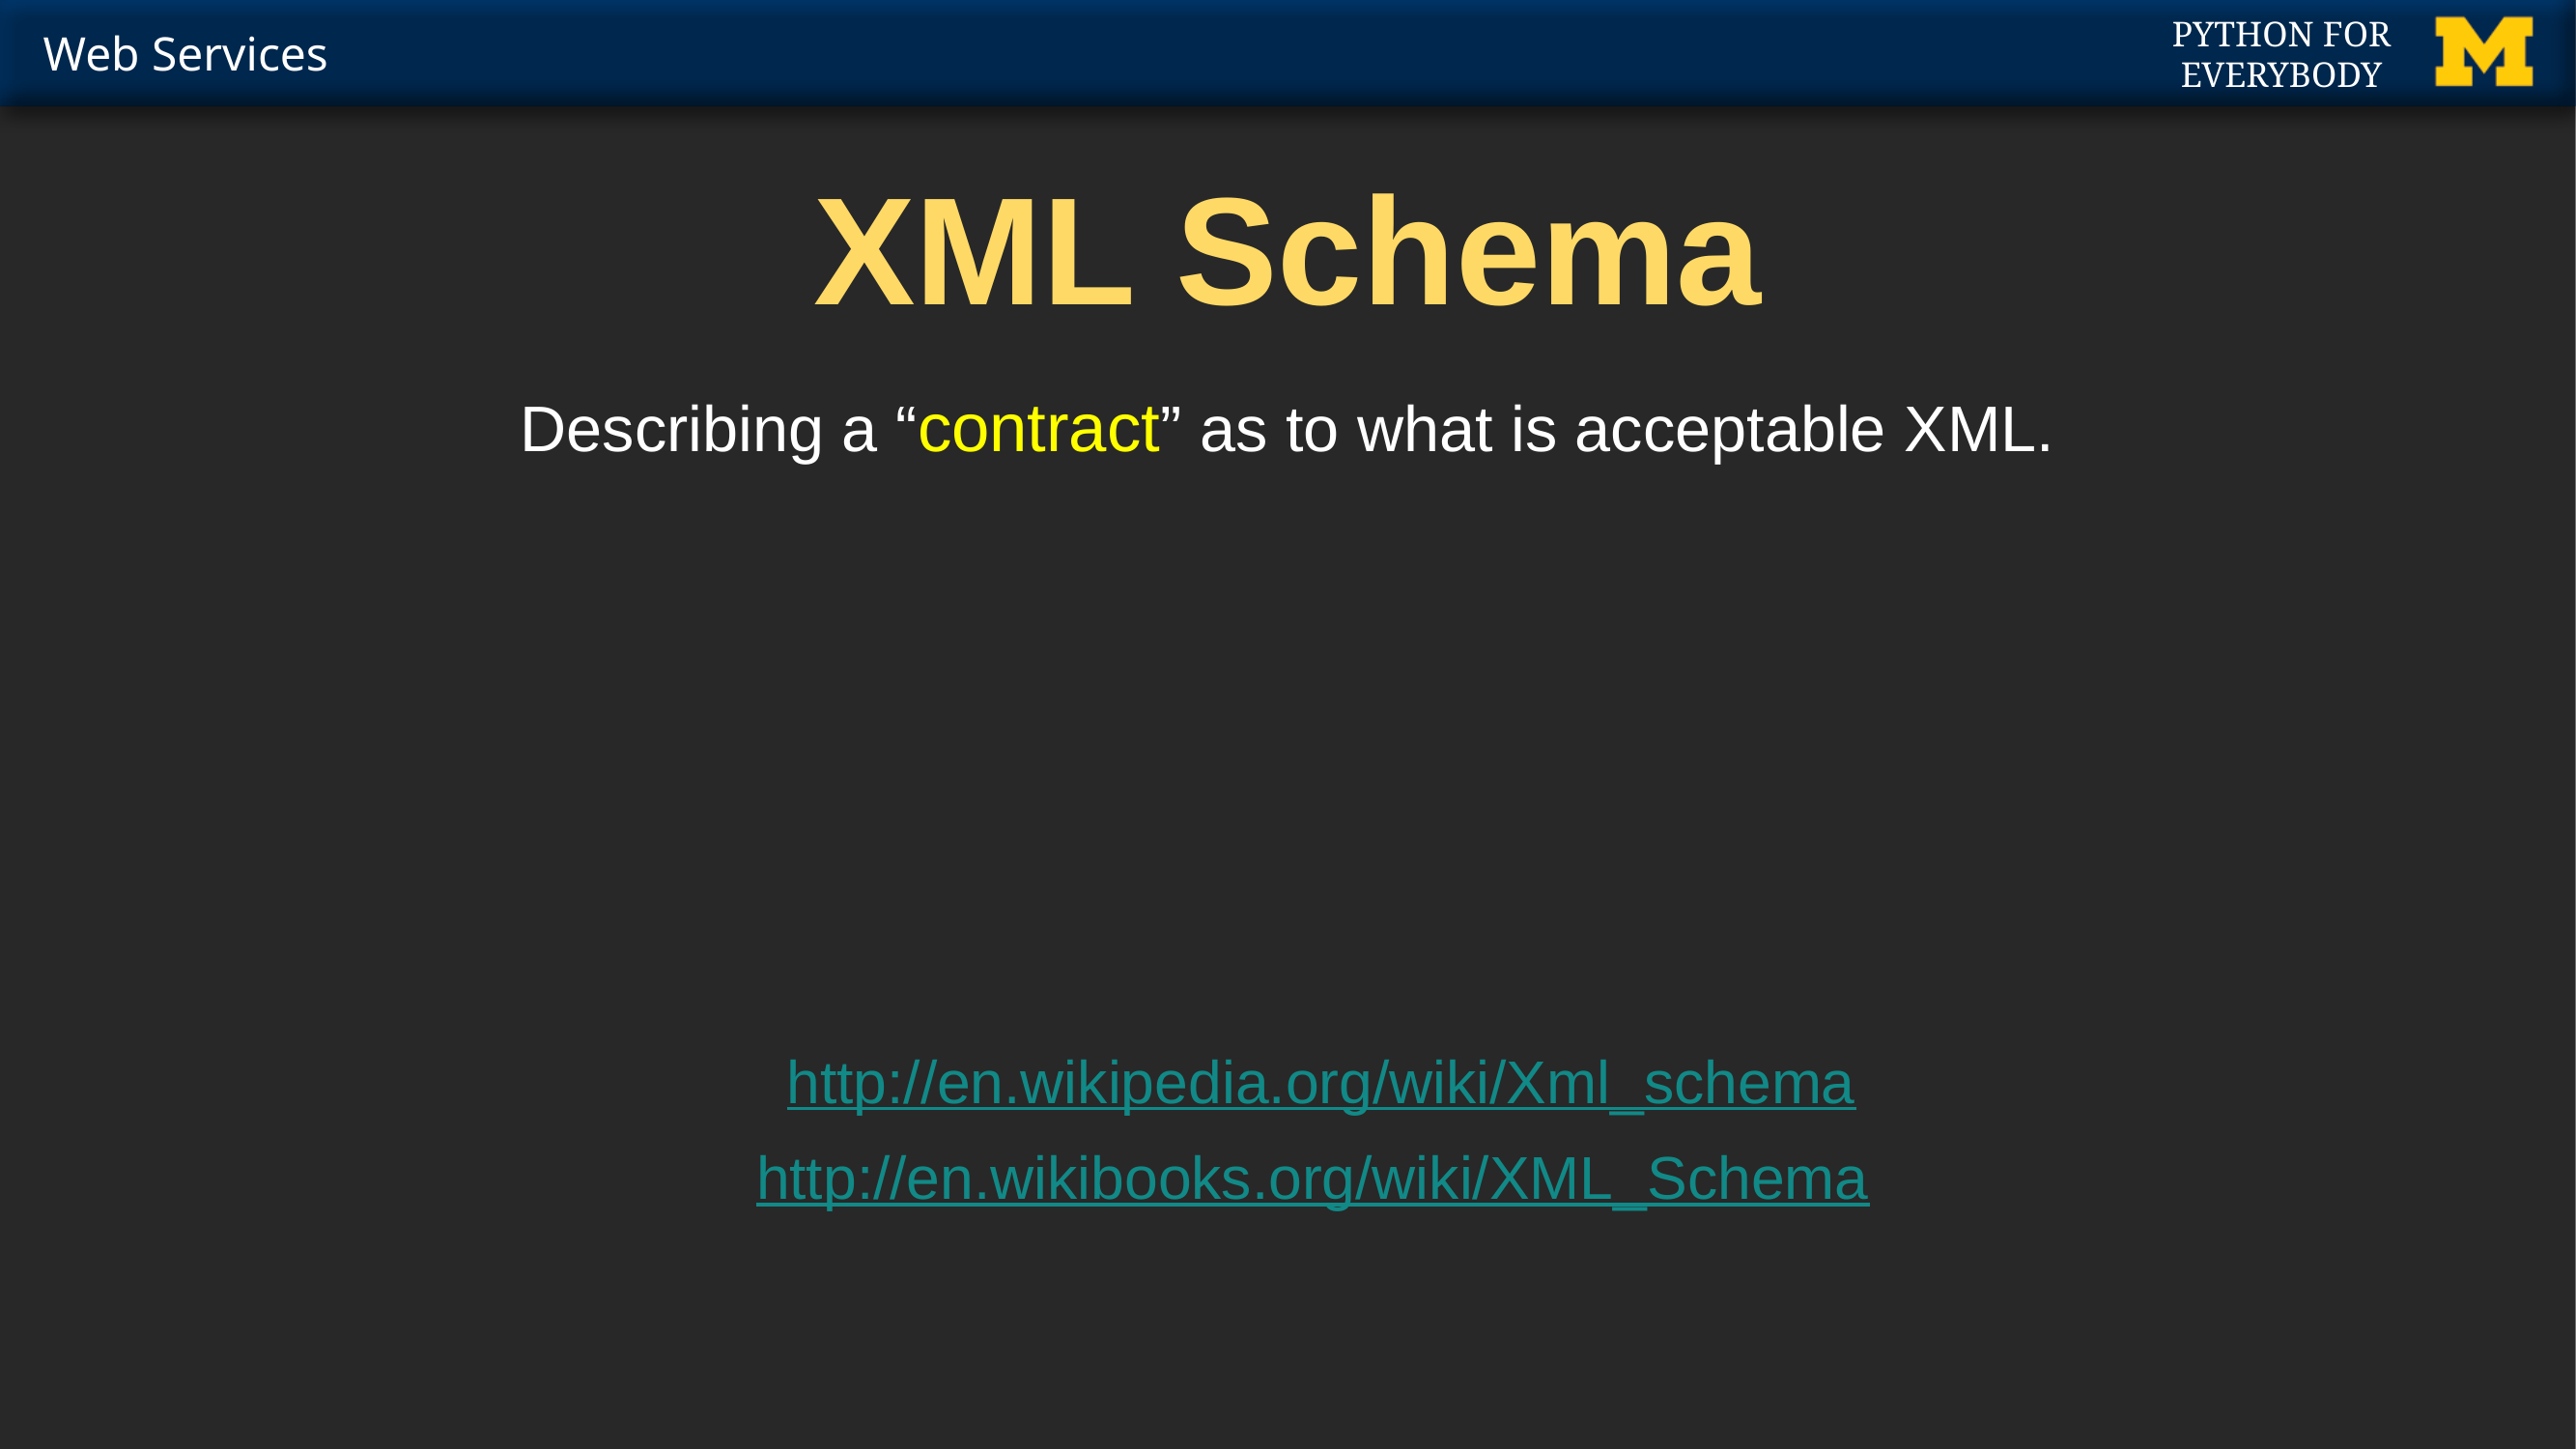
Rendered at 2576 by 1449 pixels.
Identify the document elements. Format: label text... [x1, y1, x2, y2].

list Describing a “contract” as to what is acceptable XML. [128, 376, 2448, 1313]
title XML Schema [99, 143, 2476, 342]
text_box http://en.wikibooks.org/wiki/XML_Schema [609, 1125, 2017, 1225]
picture [0, 0, 2576, 1449]
text_box http://en.wikipedia.org/wiki/Xml_schema [642, 1030, 2001, 1125]
